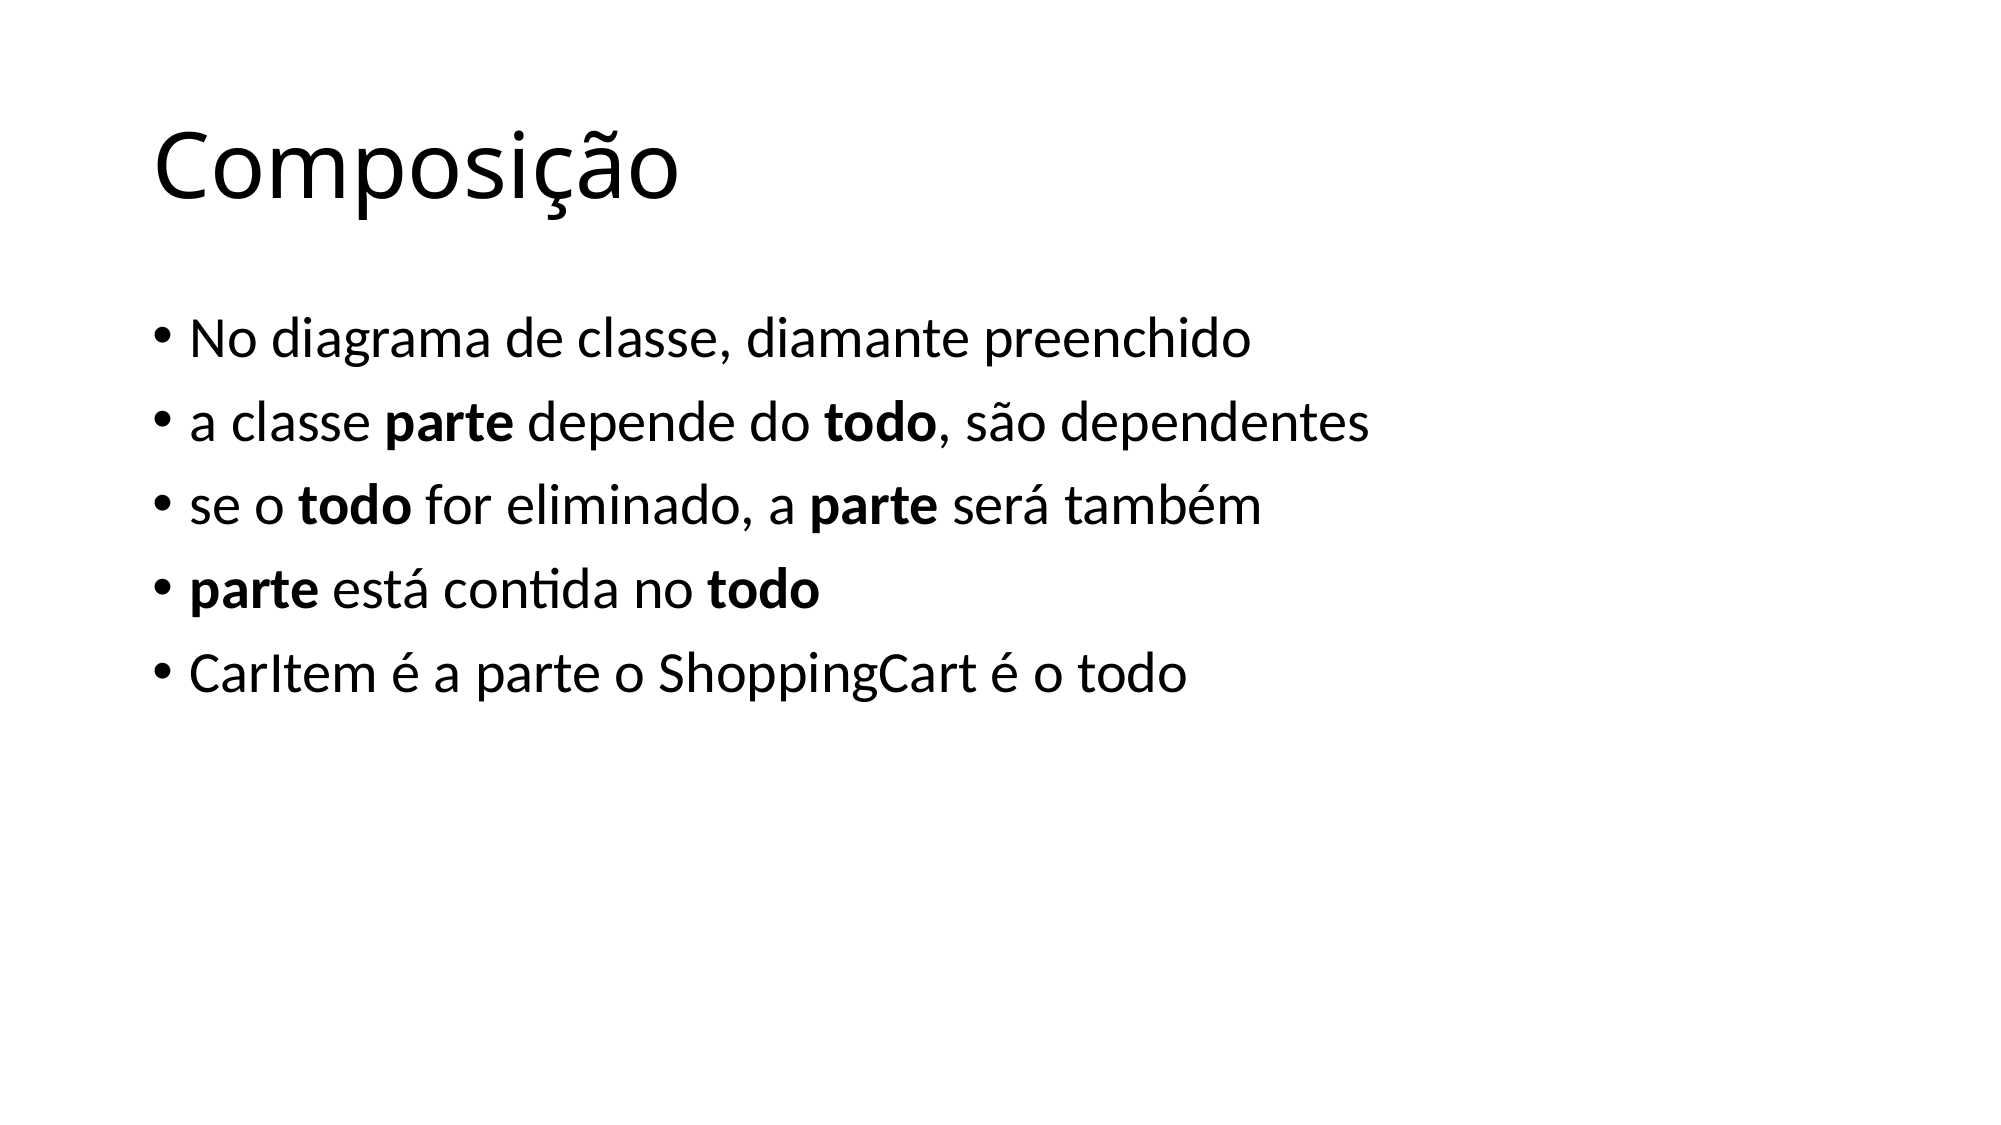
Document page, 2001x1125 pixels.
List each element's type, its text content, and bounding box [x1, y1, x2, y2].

title Composição [137, 59, 1863, 278]
list No diagrama de classe, diamante preenchido a classe parte depende do todo, são dependentes se o todo for eliminado, a parte será também parte está contida no todo CarItem é a parte o ShoppingCart é o todo [137, 299, 1863, 1014]
